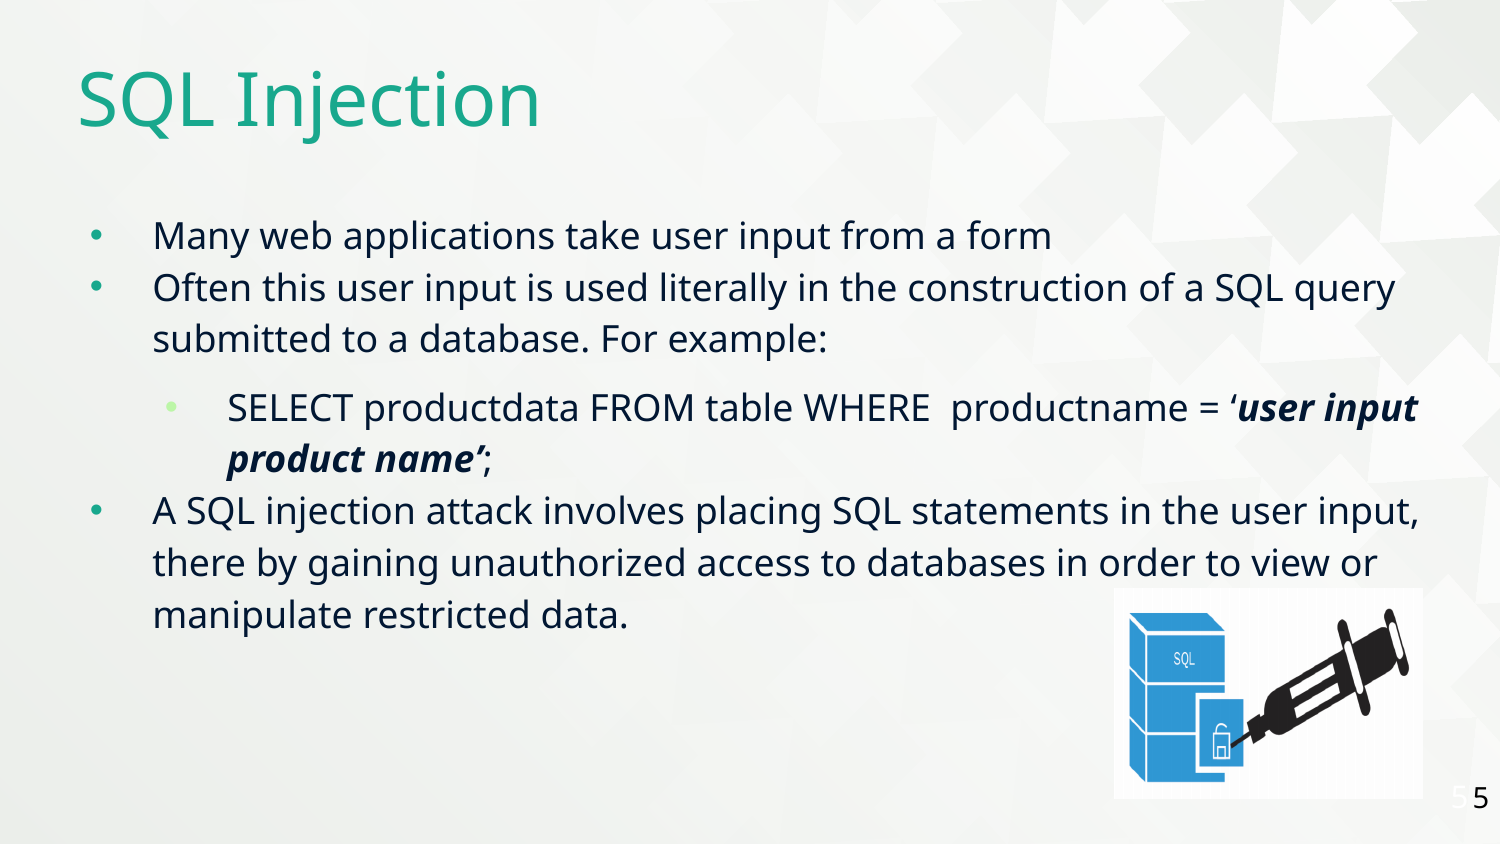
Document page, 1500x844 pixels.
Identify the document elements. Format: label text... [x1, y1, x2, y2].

subtitle Many web applications take user input from a form Often this user input is used literally in the construction of a SQL query submitted to a database. For example: SELECT productdata FROM table WHERE productname = ‘user input product name’; A SQL injection attack involves placing SQL statements in the user input, there by gaining unauthorized access to databases in order to view or manipulate restricted data. [77, 205, 1458, 783]
text_box 5 [1378, 766, 1490, 832]
picture [1114, 588, 1423, 800]
title SQL Injection [77, 61, 803, 181]
